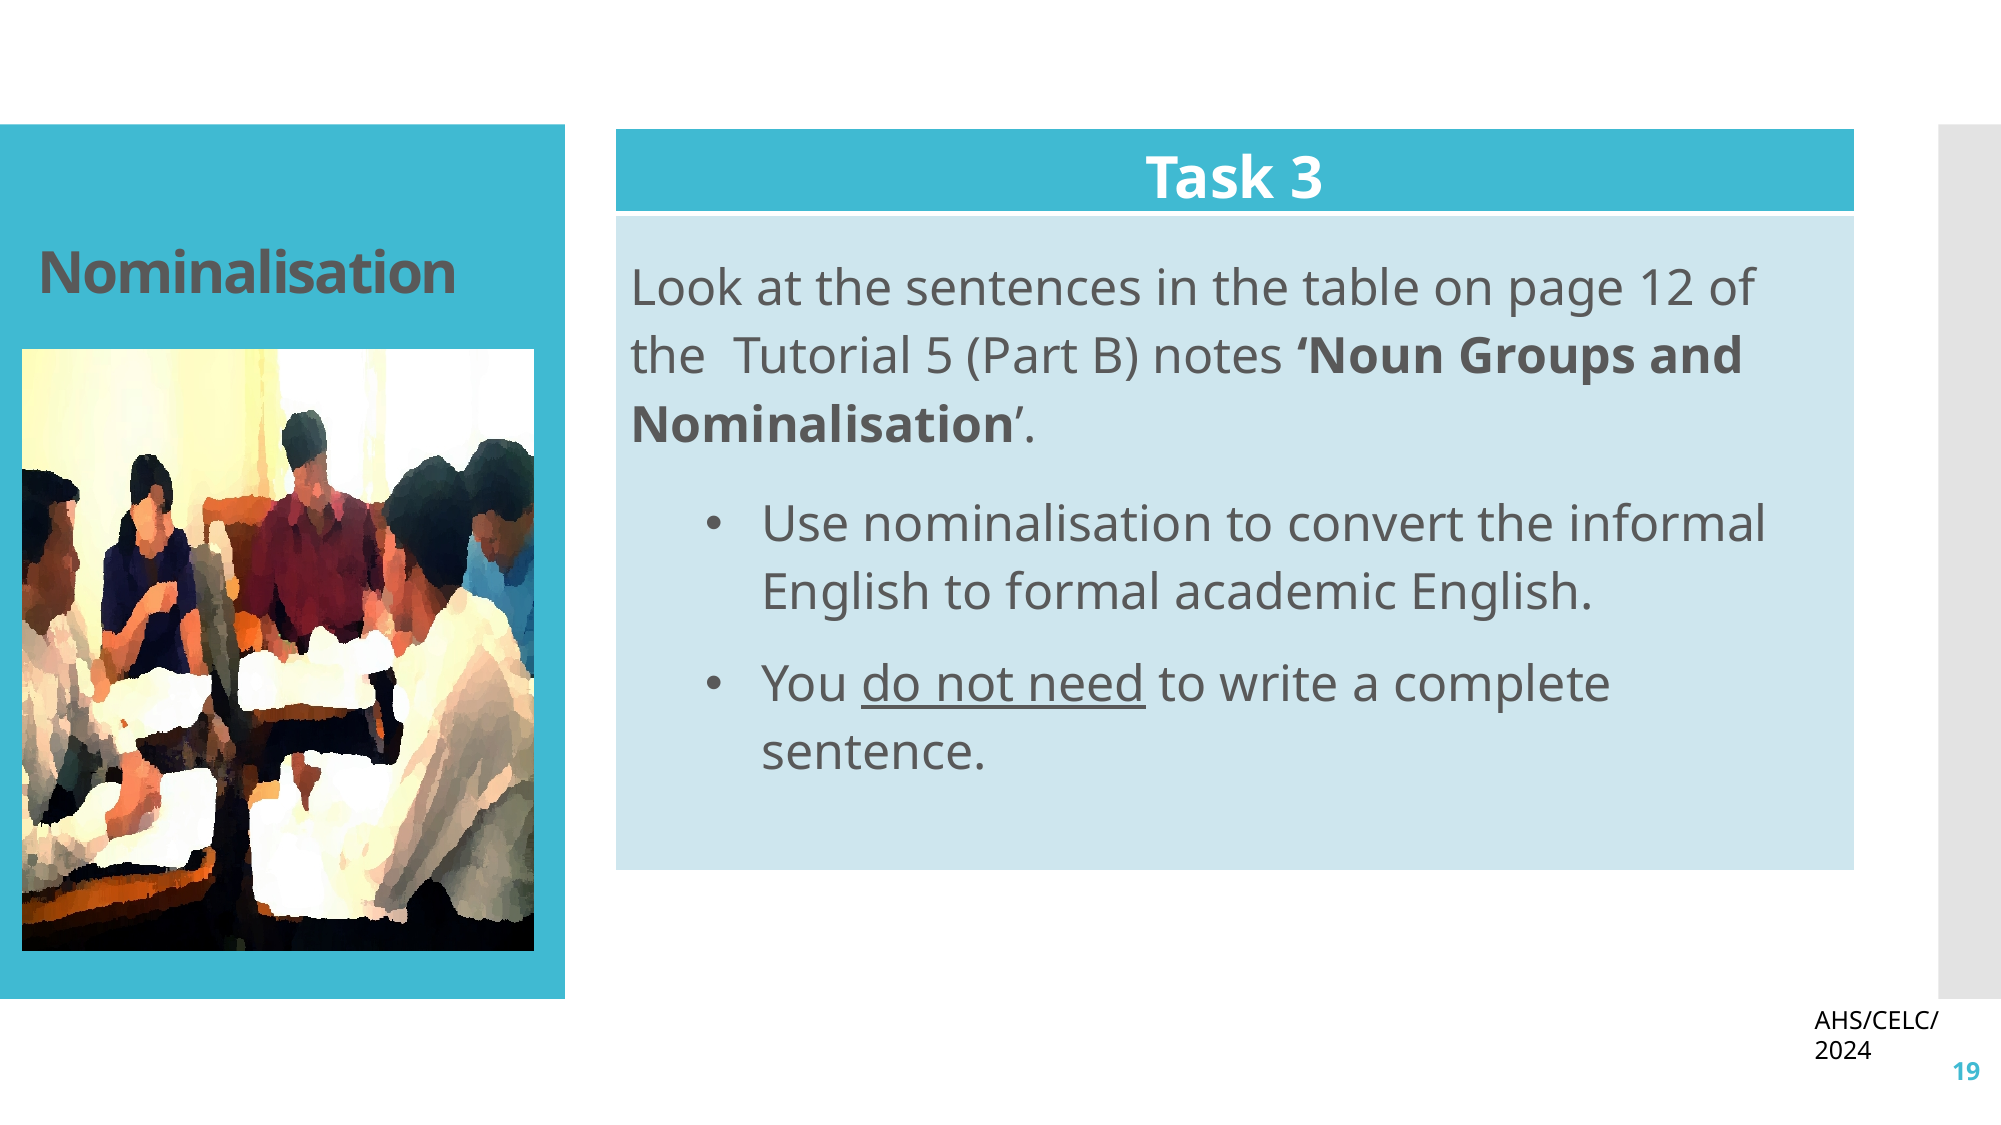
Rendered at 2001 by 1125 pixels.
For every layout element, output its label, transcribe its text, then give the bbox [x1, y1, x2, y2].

picture [21, 348, 534, 951]
slide_number 19 [1744, 1042, 1996, 1103]
title Nominalisation [22, 192, 534, 314]
table_cell Look at the sentences in the table on page 12 of the Tutorial 5 (Part B) notes ‘Noun Groups and Nominalisation’. Use nominalisation to convert the informal English to formal academic English. You do not need to write a complete sentence. [616, 226, 1854, 968]
table_header Task 3 [616, 129, 1854, 220]
text_box AHS/CELC/2024 [1799, 997, 2000, 1072]
